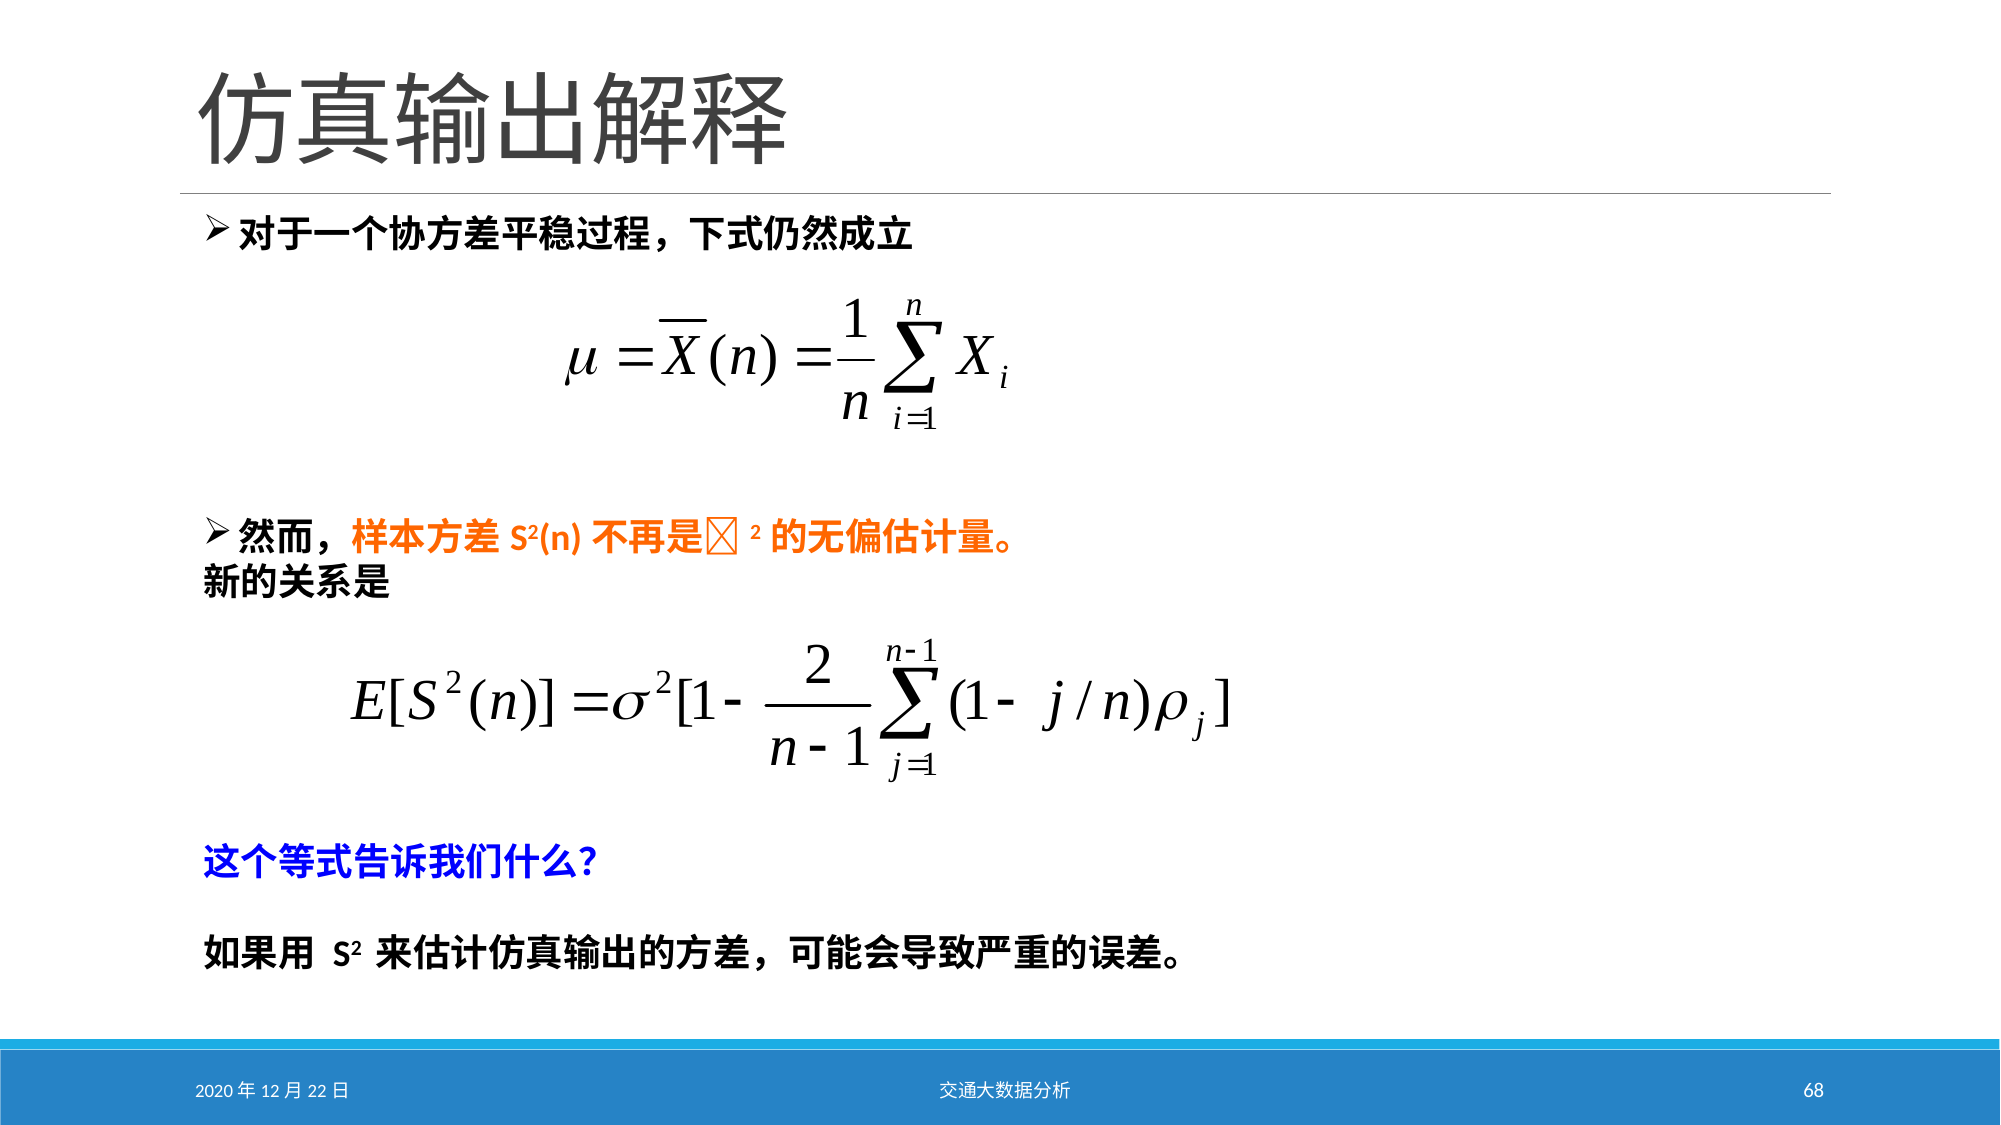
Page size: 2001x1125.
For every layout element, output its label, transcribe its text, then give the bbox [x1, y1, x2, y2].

title 仿真输出解释 [179, 20, 1830, 185]
footer 交通大数据分析 [609, 1059, 1401, 1120]
slide_number 68 [1624, 1059, 1840, 1120]
text_box 这个等式告诉我们什么？ [188, 830, 1501, 891]
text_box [552, 277, 1027, 443]
text_box 如果用 S2 来估计仿真输出的方差，可能会导致严重的误差。 [188, 921, 1794, 982]
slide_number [179, 1059, 586, 1120]
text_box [340, 622, 1239, 793]
text_box 对于一个协方差平稳过程，下式仍然成立 [188, 203, 1501, 263]
text_box 然而，样本方差S2(n)不再是2的无偏估计量。 新的关系是 [188, 505, 1501, 611]
